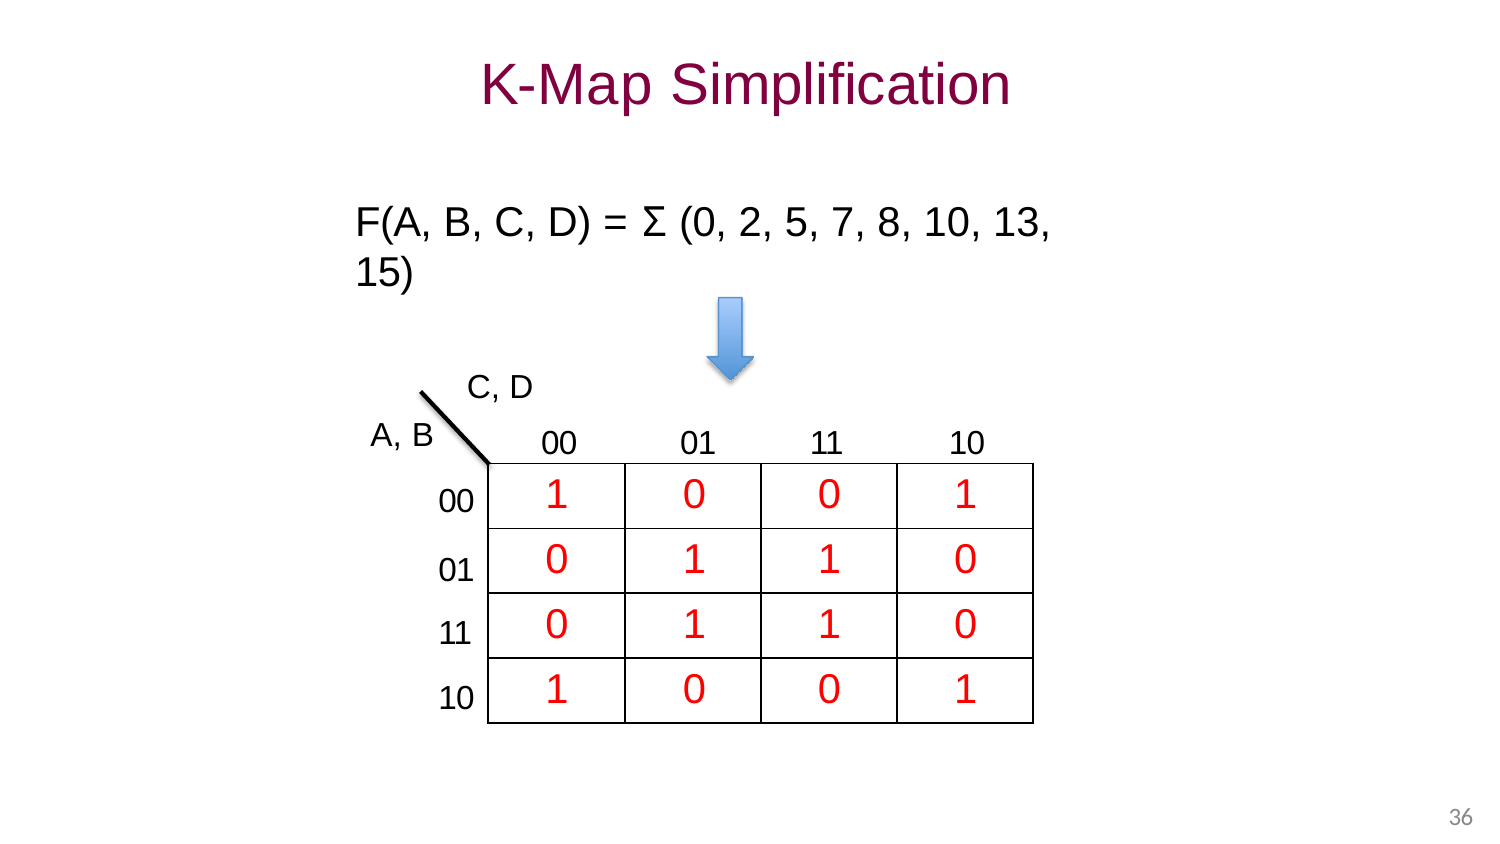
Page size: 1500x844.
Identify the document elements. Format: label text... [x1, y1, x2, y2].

text_box 11 [807, 418, 849, 461]
table_cell 1 [626, 594, 760, 657]
table_cell 1 [626, 529, 760, 592]
table_cell 0 [898, 594, 1032, 657]
table_header 0 [626, 464, 760, 528]
text_box A, B [368, 411, 406, 454]
text_box 10 [946, 418, 988, 461]
table_header 0 [762, 464, 896, 528]
table_header 1 [489, 464, 624, 528]
slide_number 36 [1442, 799, 1483, 844]
text_box C, D [464, 363, 536, 406]
table_cell 1 [762, 529, 896, 592]
text_box 01 [678, 418, 720, 461]
text_box 00 01 11 10 [436, 486, 478, 716]
table_cell 1 [489, 659, 624, 722]
table_cell 1 [898, 659, 1032, 722]
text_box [697, 292, 764, 393]
table_header 1 [898, 464, 1032, 528]
table_cell 0 [762, 659, 896, 722]
table_cell 1 [762, 594, 896, 657]
text_box F(A, B, C, D) = Σ (0, 2, 5, 7, 8, 10, 13, 15) [353, 192, 1113, 295]
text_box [411, 385, 499, 477]
table_cell 0 [489, 529, 624, 592]
text_box 00 [538, 418, 581, 461]
title K-Map Simplification [160, 43, 1340, 187]
table_cell 0 [489, 594, 624, 657]
table_cell 0 [898, 529, 1032, 592]
table_cell 0 [626, 659, 760, 722]
